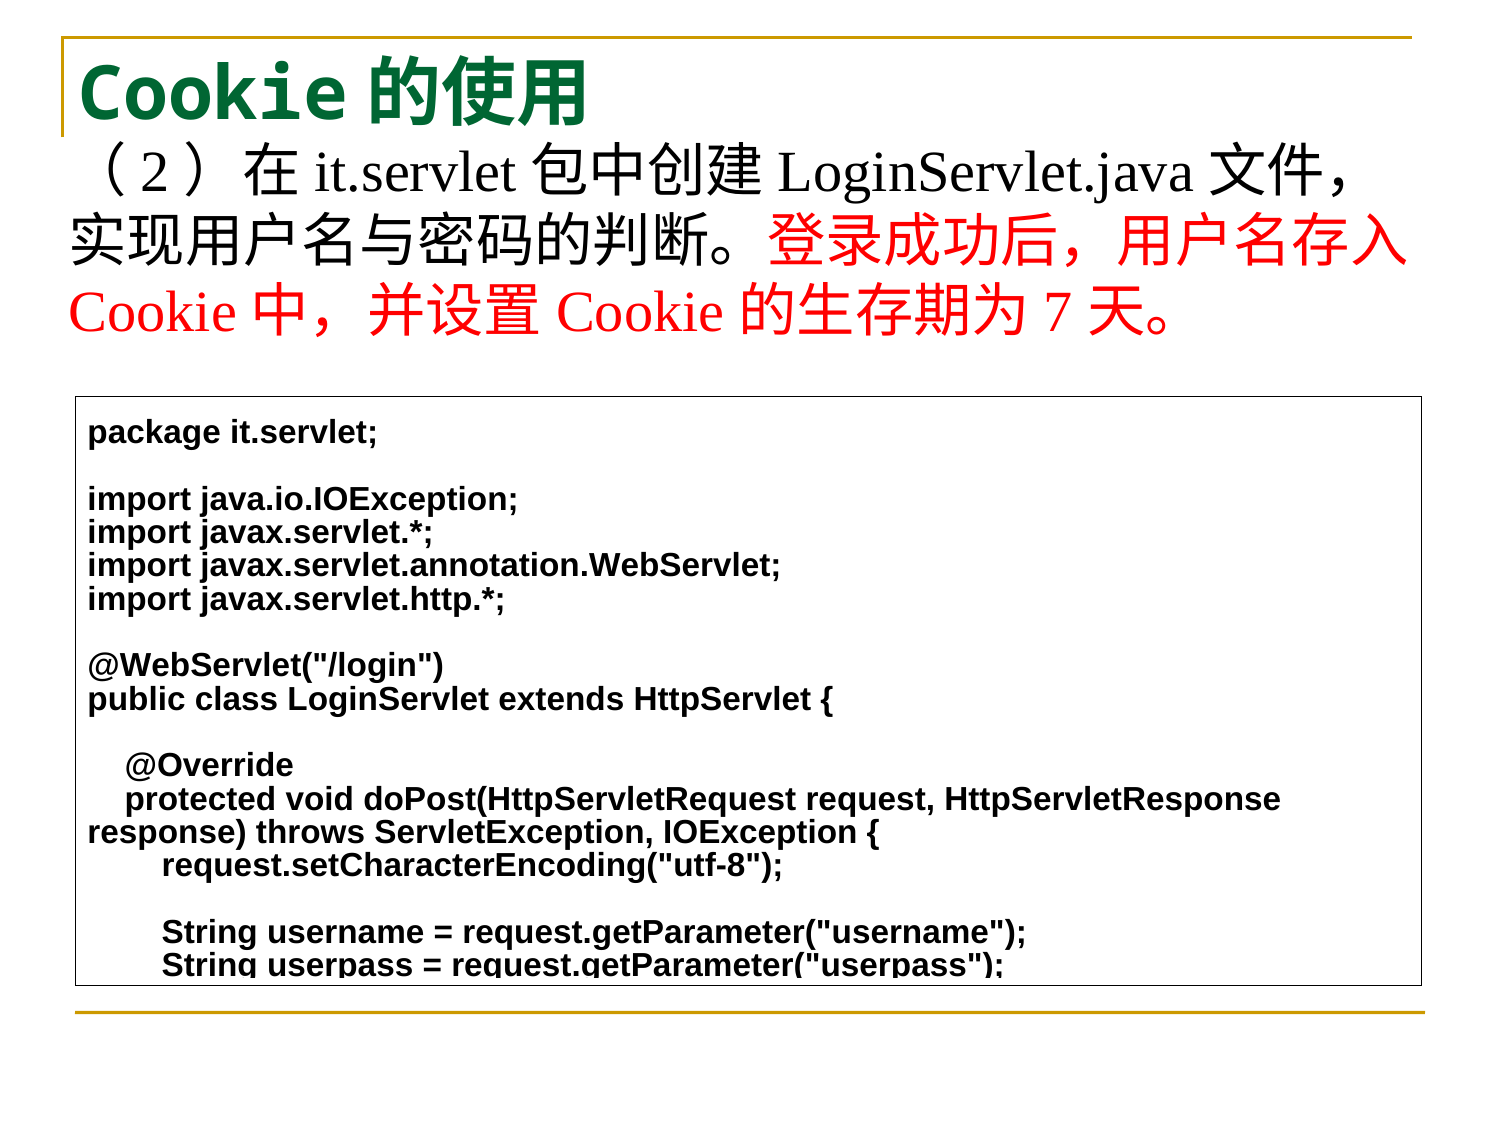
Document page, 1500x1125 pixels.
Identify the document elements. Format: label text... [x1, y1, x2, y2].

title Cookie的使用 [63, 0, 987, 125]
text_box （2）在it.servlet包中创建LoginServlet.java文件，实现用户名与密码的判断。登录成功后，用户名存入Cookie中，并设置Cookie的生存期为7天。 [53, 125, 1436, 351]
